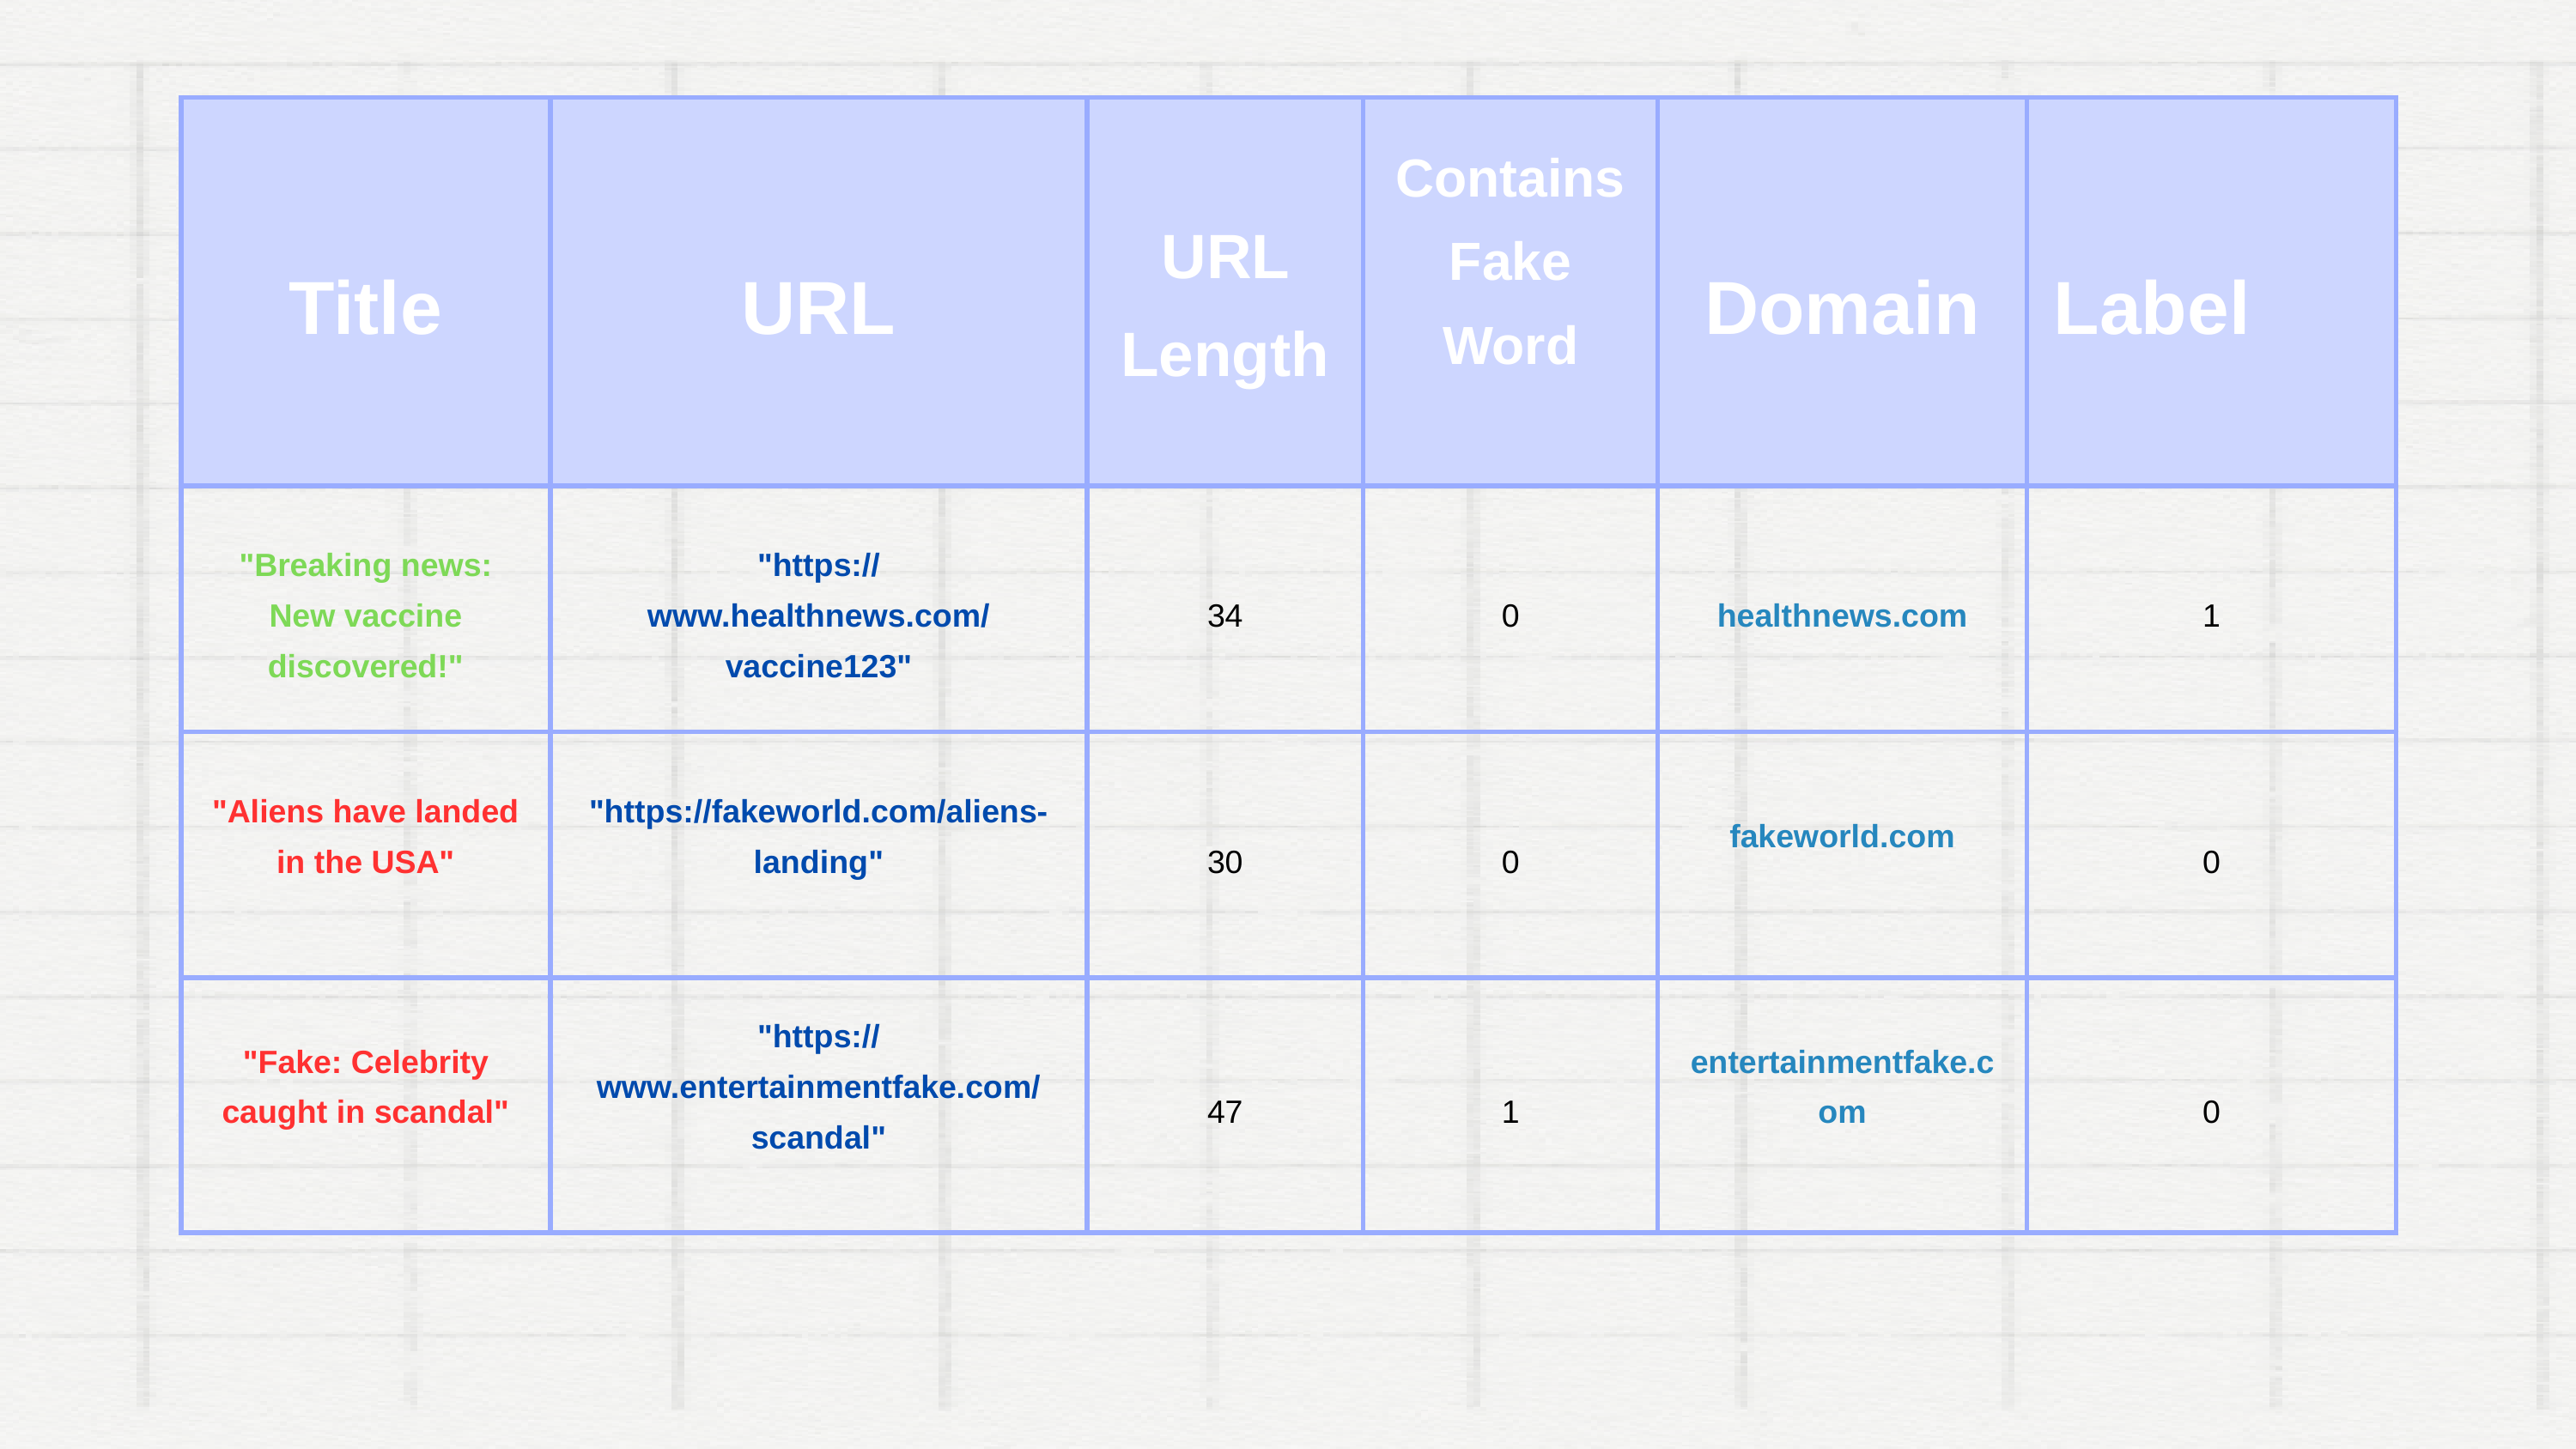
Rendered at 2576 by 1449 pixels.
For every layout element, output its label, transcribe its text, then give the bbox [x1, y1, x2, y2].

table_cell "Fake: Celebrity caught in scandal" [184, 980, 548, 1230]
table_cell "https://www.entertainmentfake.com/scandal" [553, 980, 1084, 1230]
table_cell "https://fakeworld.com/aliens-landing" [553, 734, 1084, 975]
table_cell 1 [2029, 488, 2394, 730]
table_cell 0 [1365, 734, 1656, 975]
table_cell "Aliens have landed in the USA" [184, 734, 548, 975]
text_box [0, 0, 2576, 1449]
table_cell 1 [1365, 980, 1656, 1230]
table_cell fakeworld.com [1660, 734, 2025, 975]
table_cell 0 [2029, 980, 2394, 1230]
table_cell entertainmentfake.com [1660, 980, 2025, 1230]
table_header Label [2029, 100, 2394, 483]
table_header Domain [1660, 100, 2025, 483]
table_cell 0 [2029, 734, 2394, 975]
table_header Contains Fake Word [1365, 100, 1656, 483]
table_cell 47 [1090, 980, 1361, 1230]
table_cell "Breaking news: New vaccine discovered!" [184, 488, 548, 730]
table_cell 34 [1090, 488, 1361, 730]
table_cell 0 [1365, 488, 1656, 730]
table_cell healthnews.com [1660, 488, 2025, 730]
table_header URL Length [1090, 100, 1361, 483]
table_header Title [184, 100, 548, 483]
table_header URL [553, 100, 1084, 483]
table_cell 30 [1090, 734, 1361, 975]
table_cell "https://www.healthnews.com/vaccine123" [553, 488, 1084, 730]
